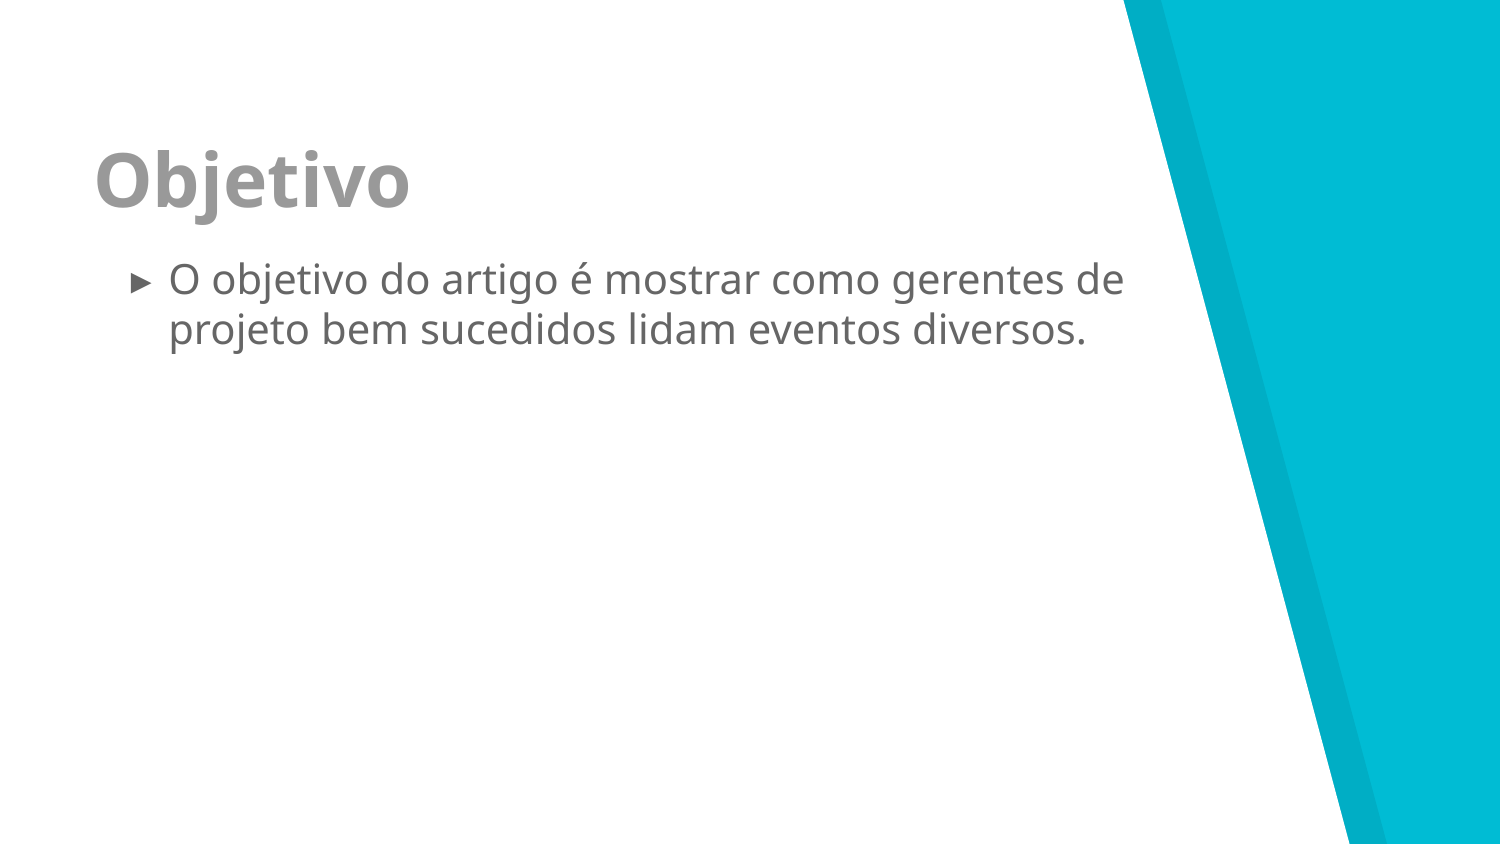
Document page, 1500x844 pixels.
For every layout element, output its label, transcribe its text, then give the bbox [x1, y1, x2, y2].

title Objetivo [78, 91, 1367, 238]
subtitle O objetivo do artigo é mostrar como gerentes de projeto bem sucedidos lidam eventos diversos. [78, 237, 1177, 744]
